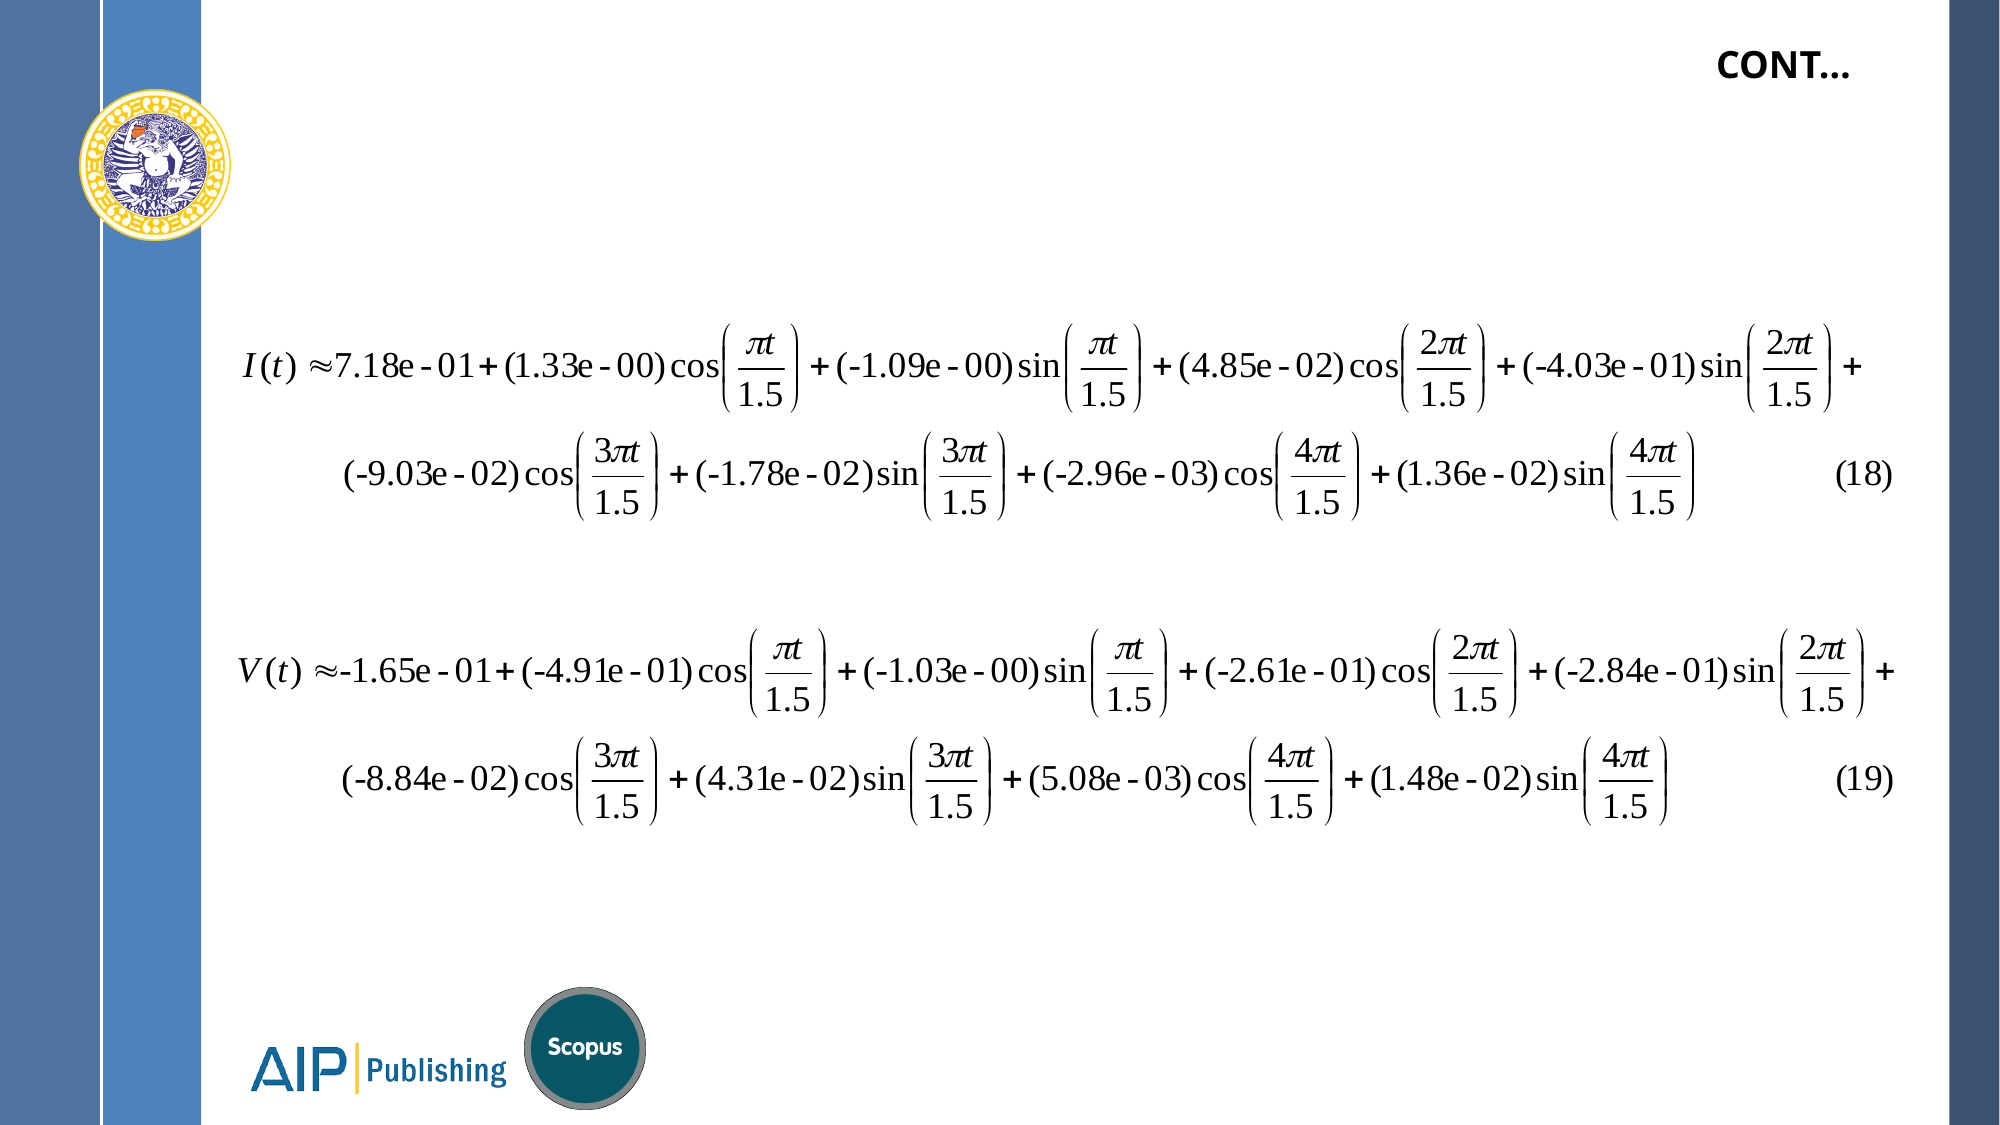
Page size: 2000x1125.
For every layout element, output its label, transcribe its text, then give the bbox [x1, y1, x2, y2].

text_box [236, 316, 1901, 529]
picture [79, 89, 231, 241]
picture [237, 987, 646, 1121]
title Cont… [261, 29, 1867, 95]
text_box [234, 620, 1903, 834]
